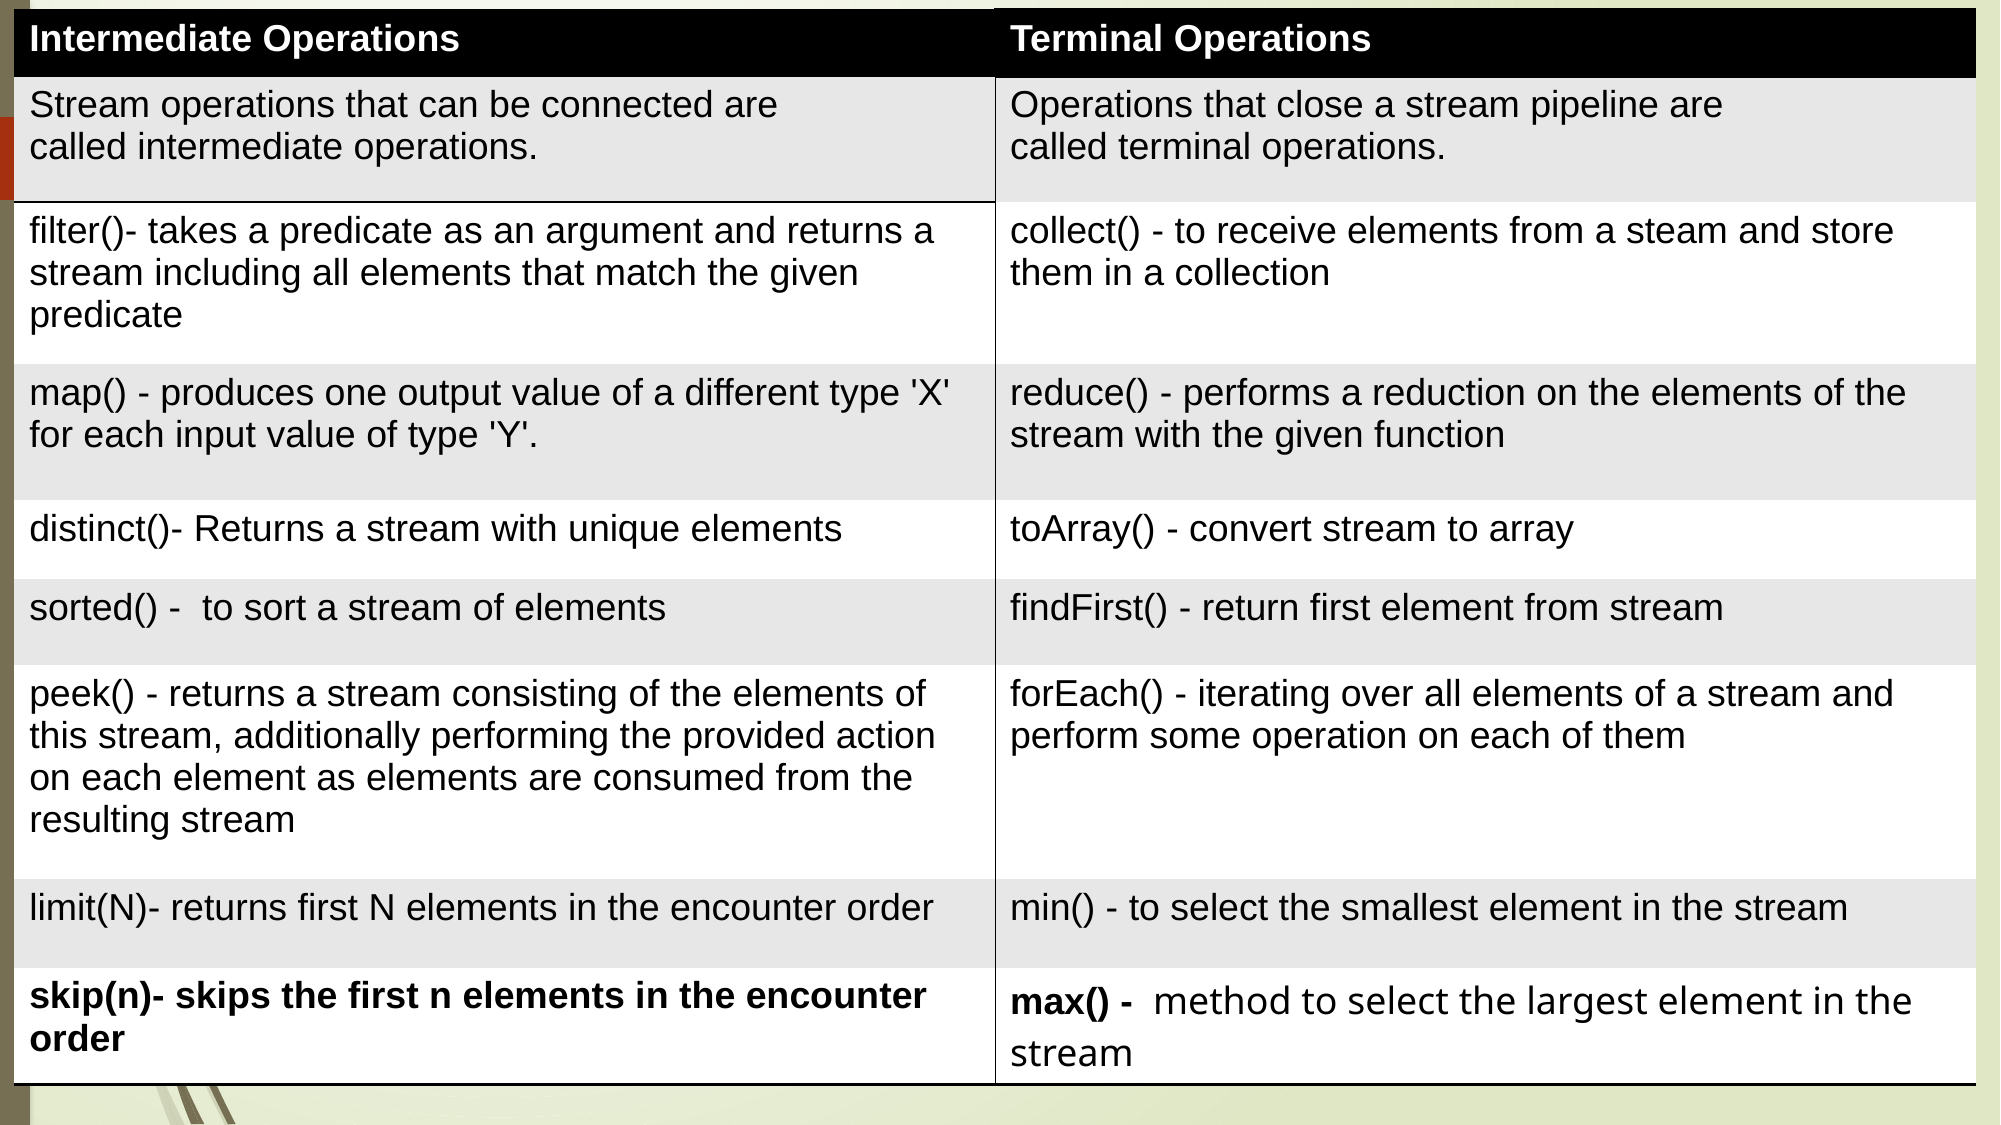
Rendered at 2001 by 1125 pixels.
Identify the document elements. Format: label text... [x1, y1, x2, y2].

table_cell map() - produces one output value of a different type 'X' for each input value of type 'Y'. [14, 364, 995, 500]
table_header Intermediate Operations [15, 11, 994, 75]
table_cell min() - to select the smallest element in the stream [996, 879, 1976, 968]
table_cell filter()- takes a predicate as an argument and returns a stream including all elements that match the given predicate [14, 203, 995, 364]
table_cell toArray() - convert stream to array [996, 500, 1976, 579]
table_cell Operations that close a stream pipeline are called terminal operations. [996, 78, 1976, 202]
table_cell sorted() - to sort a stream of elements [14, 579, 995, 665]
table_cell collect() - to receive elements from a steam and store them in a collection [996, 202, 1976, 364]
table_cell reduce() - performs a reduction on the elements of the stream with the given function [996, 364, 1976, 500]
table_cell limit(N)- returns first N elements in the encounter order [14, 879, 995, 968]
table_cell Stream operations that can be connected are called intermediate operations. [14, 77, 995, 201]
table_cell skip(n)- skips the first n elements in the encounter order [14, 968, 995, 1083]
table_cell distinct()- Returns a stream with unique elements [14, 500, 995, 579]
table_cell forEach() - iterating over all elements of a stream and perform some operation on each of them [996, 665, 1976, 879]
table_cell max() - method to select the largest element in the stream [996, 968, 1976, 1083]
table_cell findFirst() - return first element from stream [996, 579, 1976, 665]
table_cell peek() - returns a stream consisting of the elements of this stream, additionally performing the provided action on each element as elements are consumed from the resulting stream [14, 665, 995, 879]
table_header Terminal Operations [996, 12, 1976, 74]
